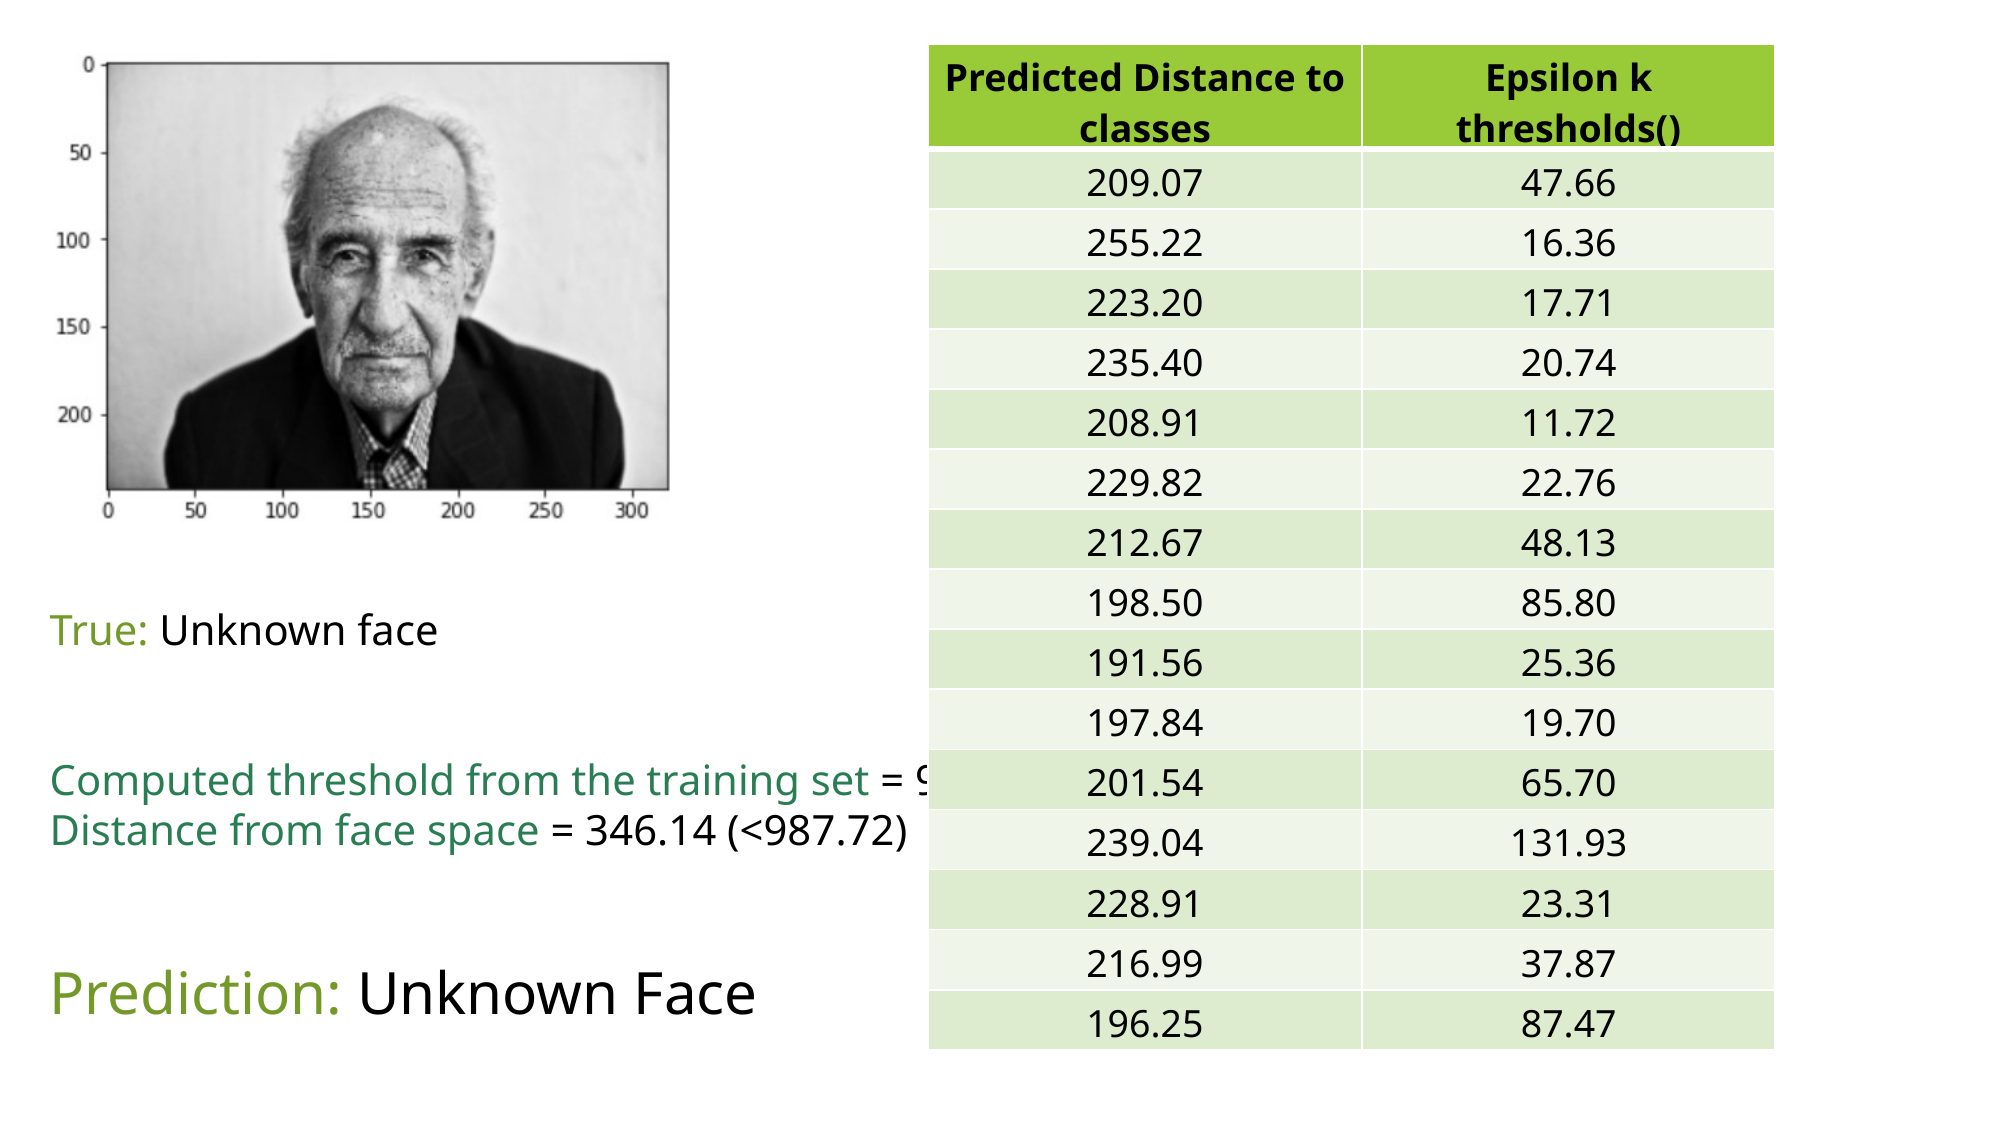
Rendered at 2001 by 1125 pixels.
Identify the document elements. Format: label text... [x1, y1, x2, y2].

text_box True: Unknown face Computed threshold from the training set = 987.72 Distance from face space = 346.14 (<987.72) Prediction: Unknown Face [34, 596, 1254, 1125]
picture [34, 52, 697, 537]
